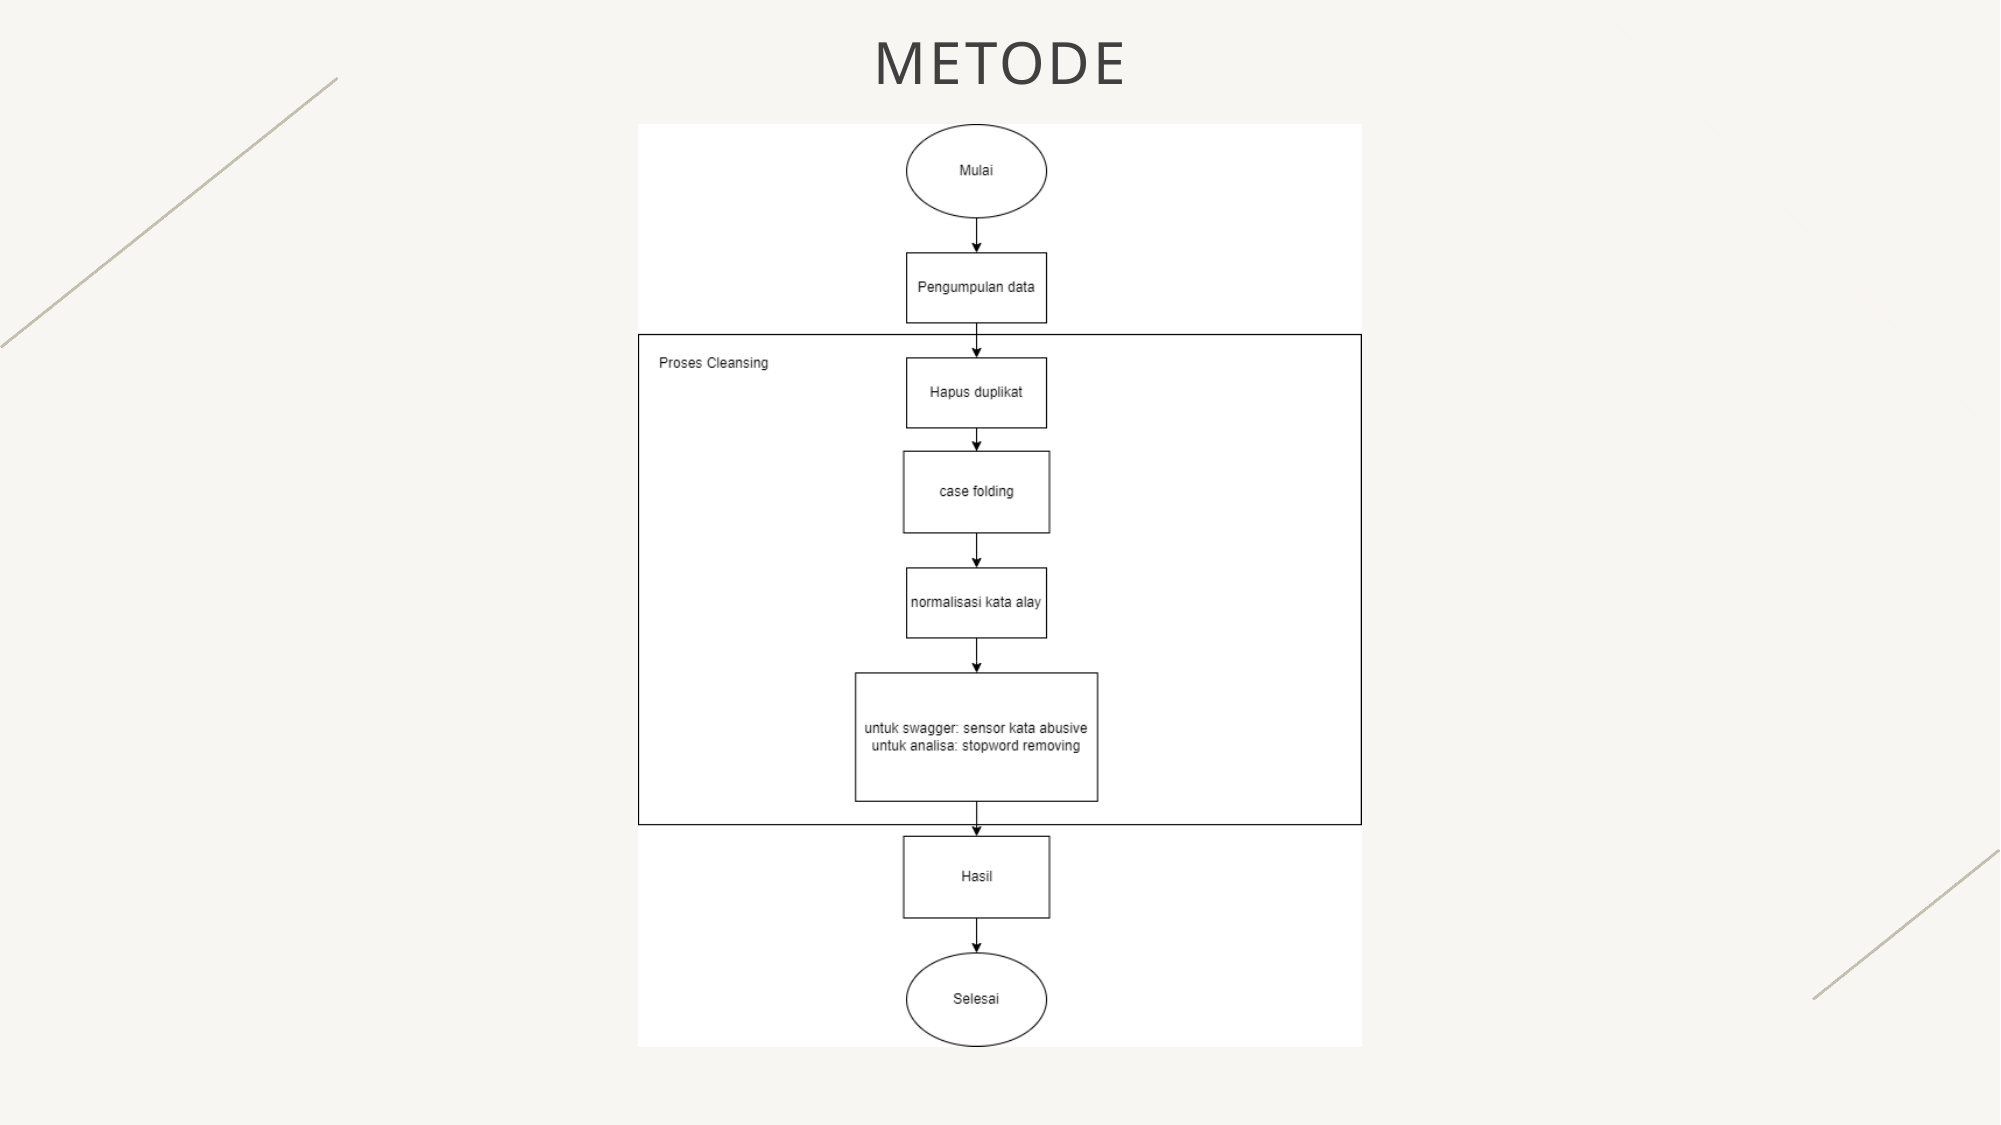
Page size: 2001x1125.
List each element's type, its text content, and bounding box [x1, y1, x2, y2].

picture [638, 124, 1362, 1047]
picture [0, 77, 338, 348]
picture [1812, 849, 2000, 1000]
title Metode [309, 19, 1691, 112]
